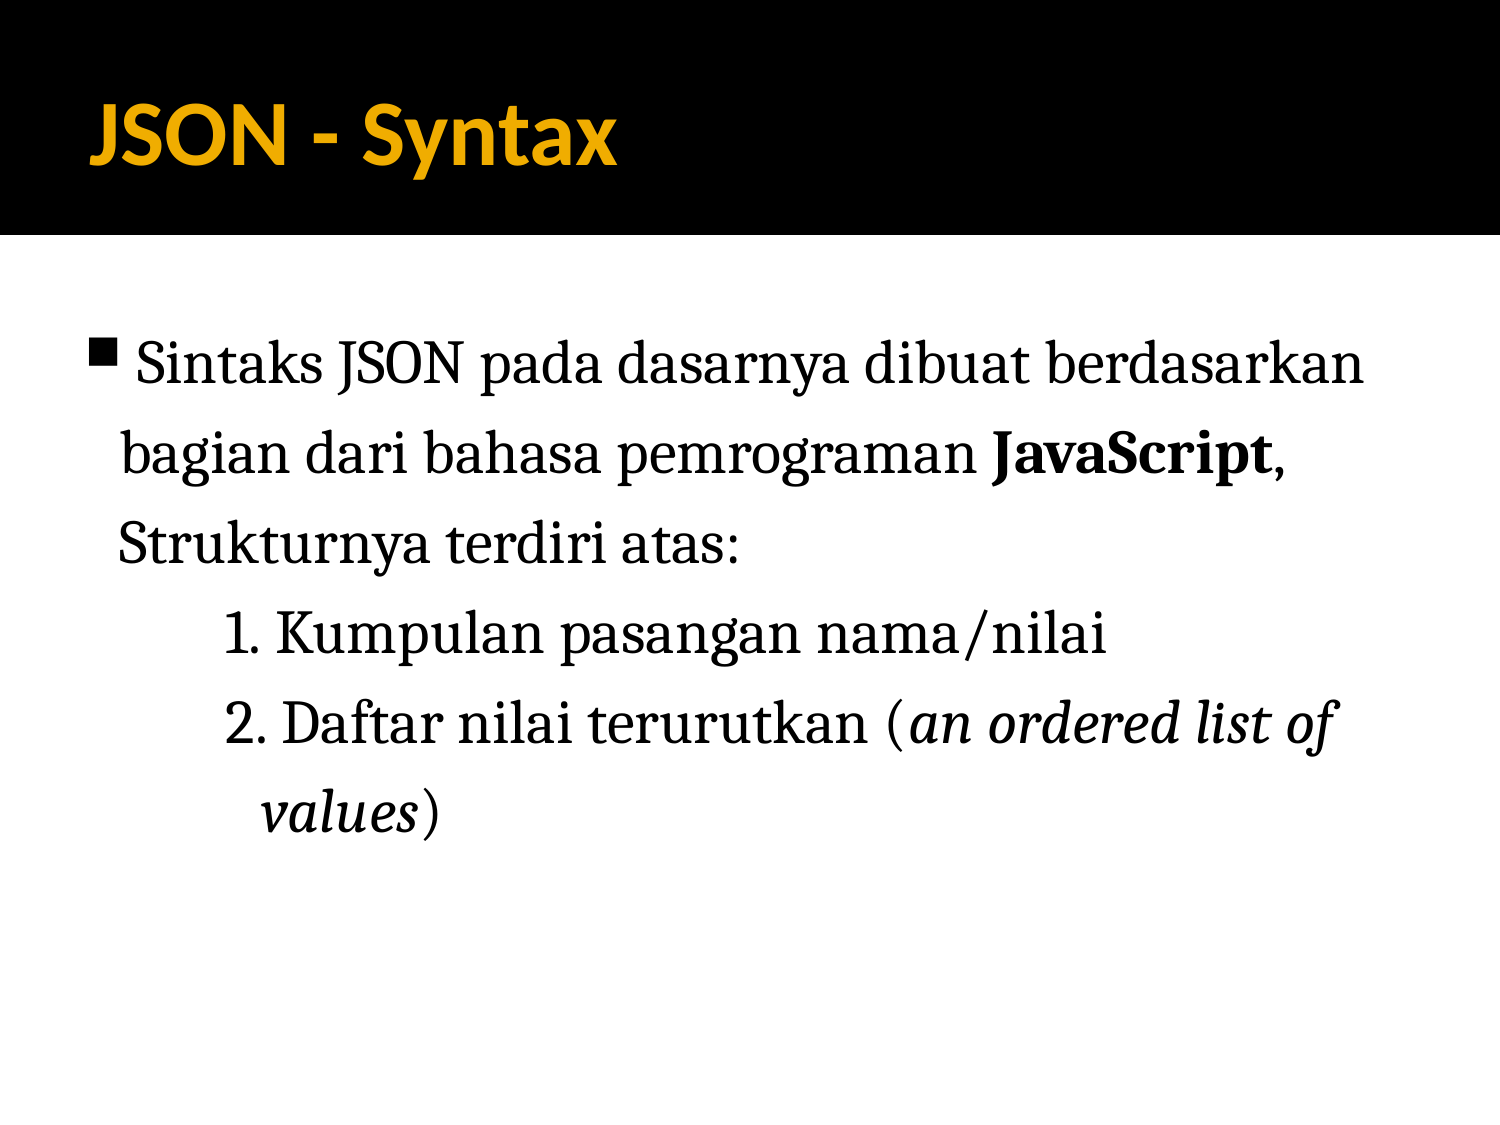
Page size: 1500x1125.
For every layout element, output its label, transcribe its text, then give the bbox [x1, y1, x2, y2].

text_box Sintaks JSON pada dasarnya dibuat berdasarkan bagian dari bahasa pemrograman JavaScript, Strukturnya terdiri atas: Kumpulan pasangan nama/nilai Daftar nilai terurutkan (an ordered list of values) [75, 291, 1425, 1050]
text_box JSON - Syntax [75, 25, 1425, 231]
